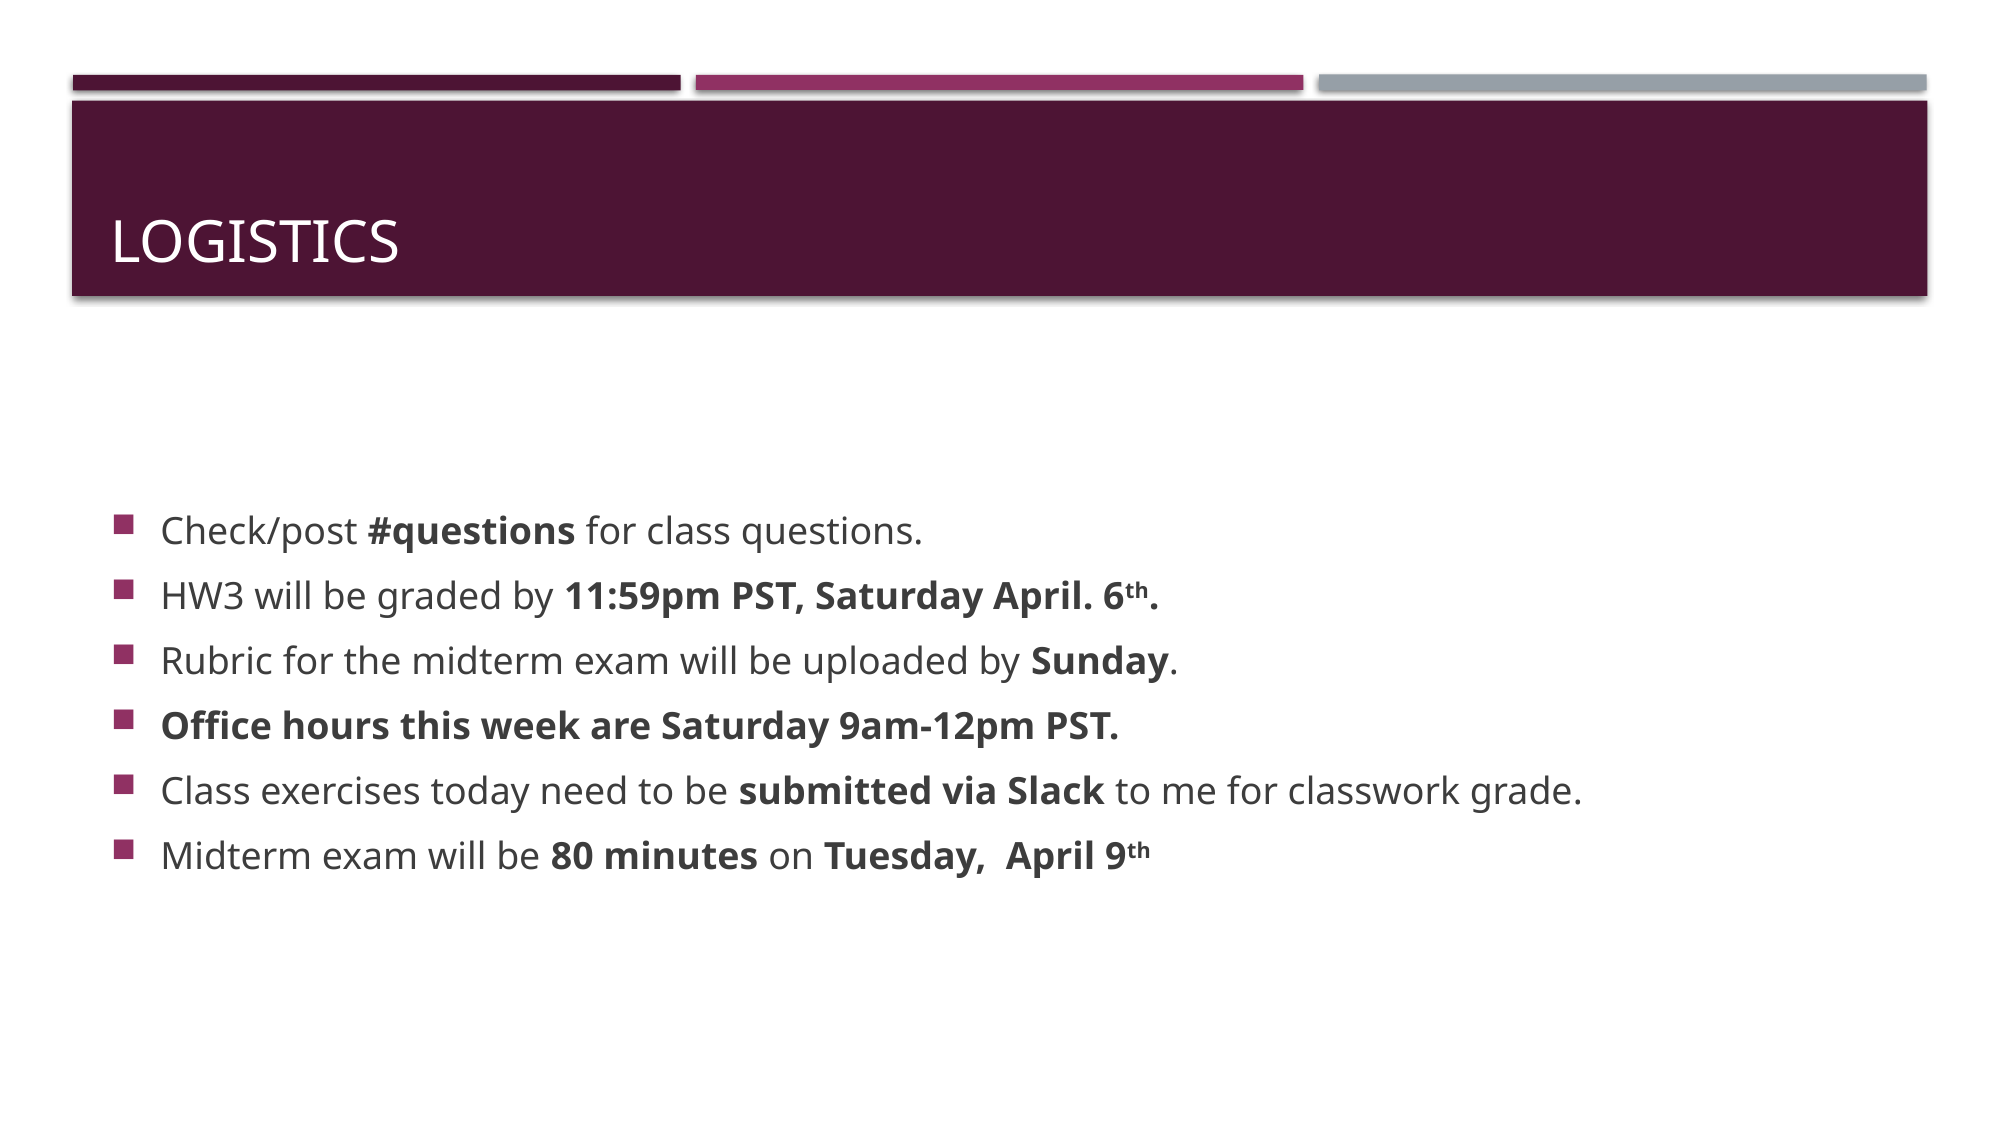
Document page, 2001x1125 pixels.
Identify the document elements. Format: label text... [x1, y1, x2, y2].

list Check/post #questions for class questions. HW3 will be graded by 11:59pm PST, Saturday April. 6th. Rubric for the midterm exam will be uploaded by Sunday. Office hours this week are Saturday 9am-12pm PST. Class exercises today need to be submitted via Slack to me for classwork grade. Midterm exam will be 80 minutes on Tuesday, April 9th [95, 357, 1905, 962]
title Logistics [95, 115, 1905, 282]
